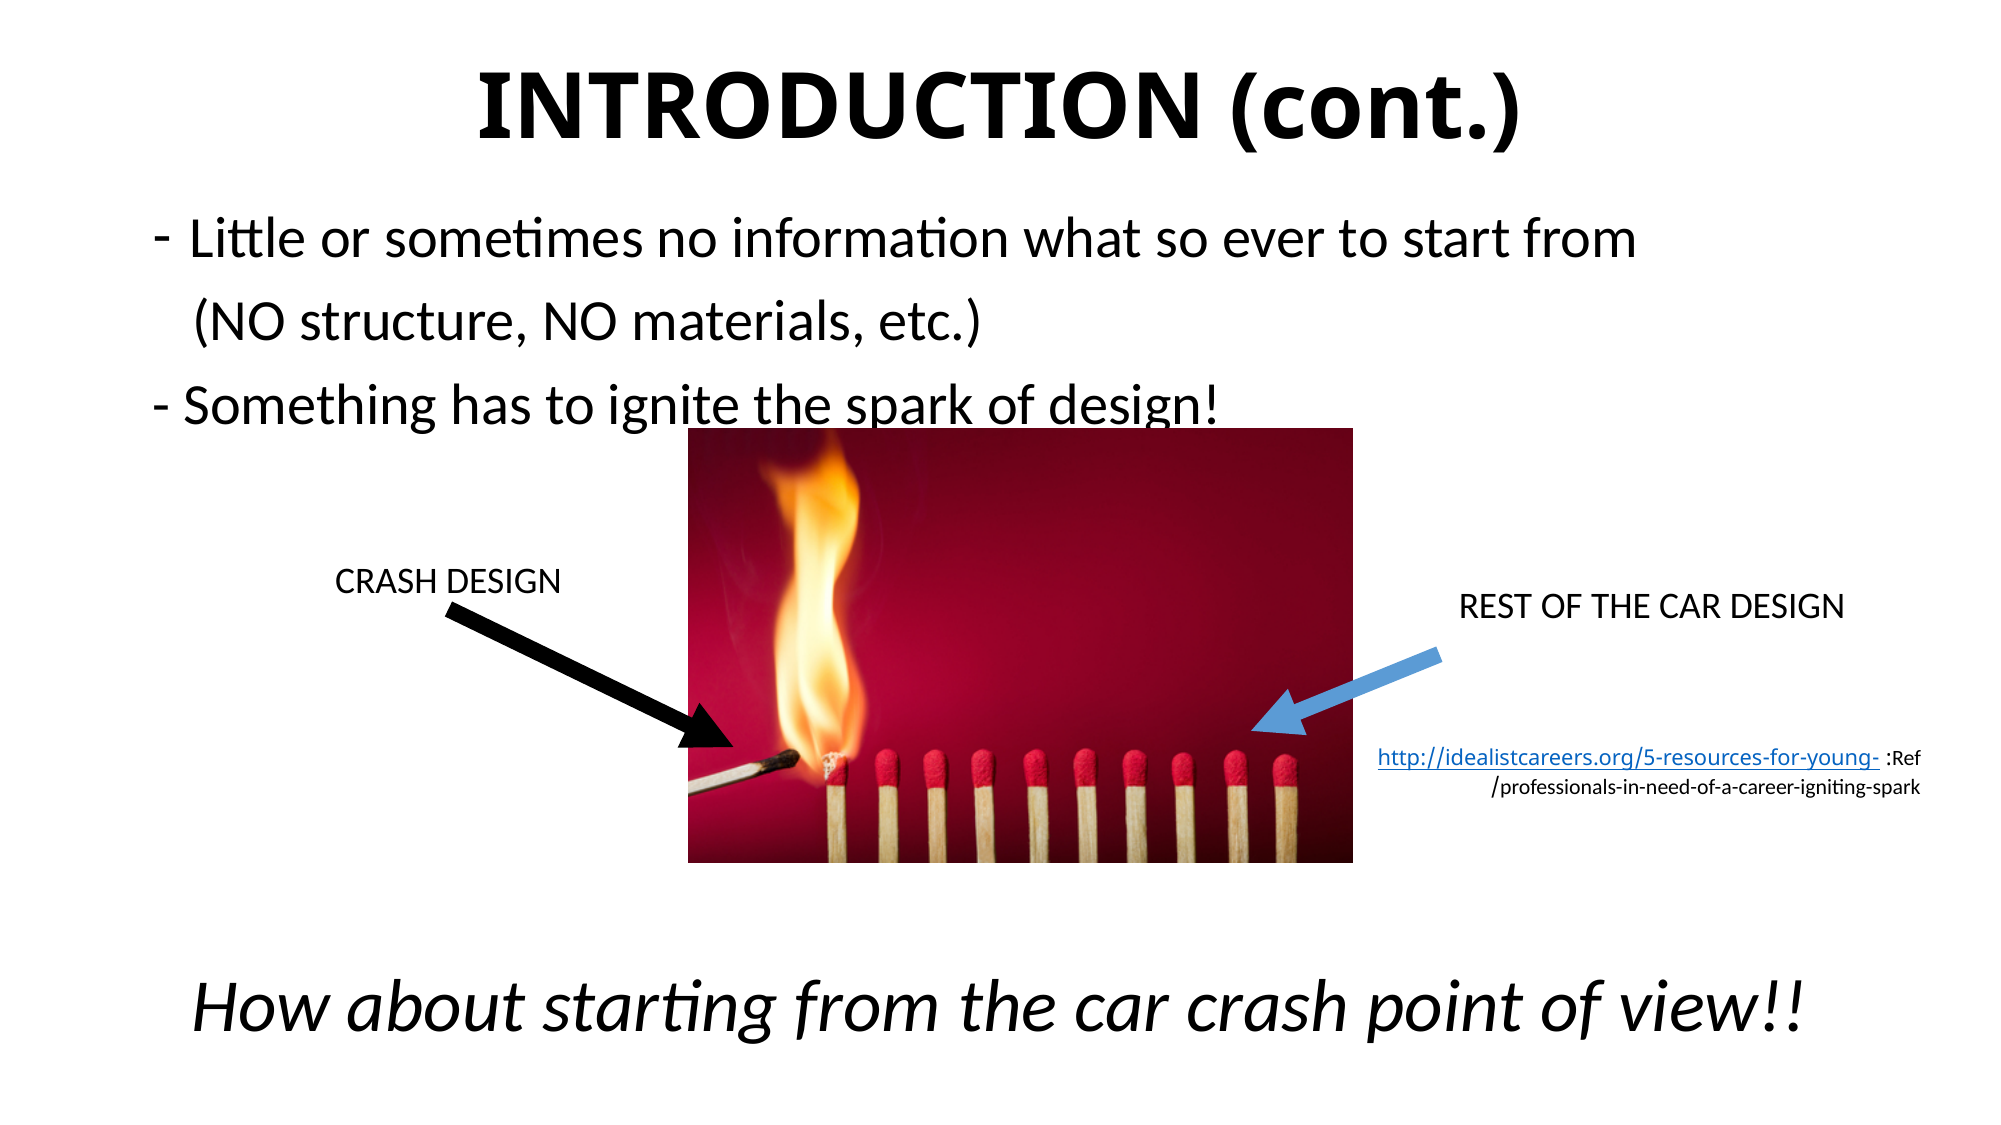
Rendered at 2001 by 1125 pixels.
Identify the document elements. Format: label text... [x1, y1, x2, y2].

title INTRODUCTION (cont.) [137, 0, 1863, 108]
picture [688, 428, 1353, 863]
text_box REST OF THE CAR DESIGN [1443, 573, 1861, 634]
text_box Ref: http://idealistcareers.org/5-resources-for-young- professionals-in-need-of-a-career-igniting-spark/ [1362, 736, 1936, 806]
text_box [1251, 654, 1440, 731]
text_box CRASH DESIGN [320, 548, 577, 609]
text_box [448, 608, 734, 747]
list Little or sometimes no information what so ever to start from (NO structure, NO materials, etc.) - Something has to ignite the spark of design! How about starting from the car crash point of view!! [137, 108, 1863, 1080]
